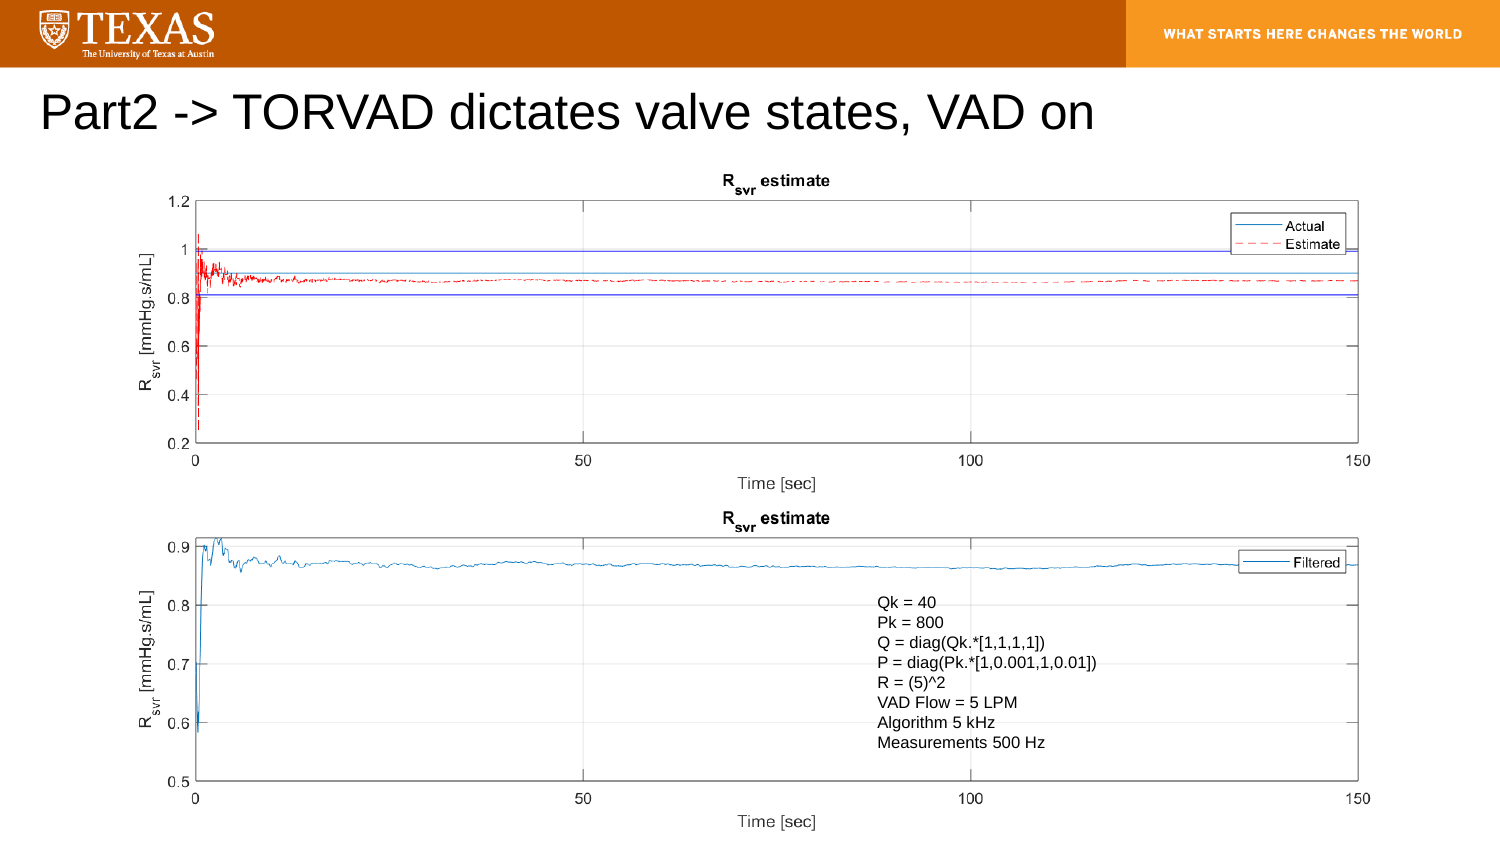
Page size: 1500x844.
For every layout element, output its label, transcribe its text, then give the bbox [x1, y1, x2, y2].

text_box Part2 -> TORVAD dictates valve states, VAD on [24, 71, 1488, 144]
picture [0, 0, 1500, 844]
